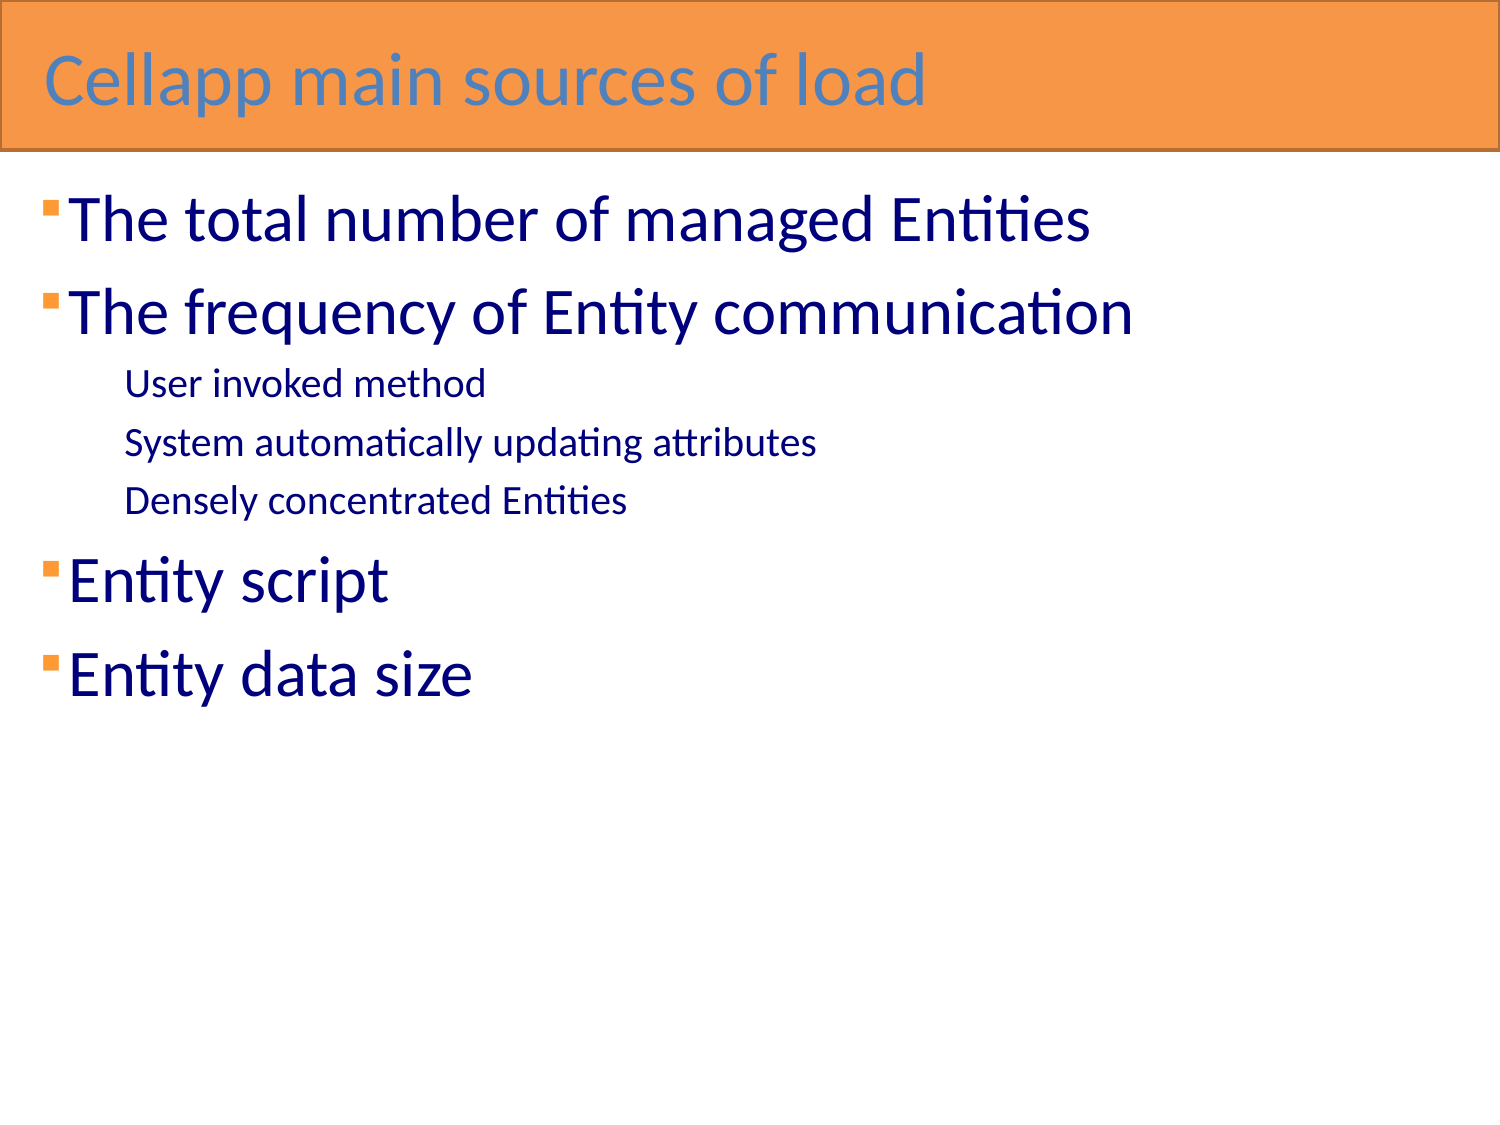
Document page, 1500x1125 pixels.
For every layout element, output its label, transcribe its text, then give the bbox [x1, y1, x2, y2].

text_box Cellapp main sources of load [29, 21, 1187, 129]
text_box The total number of managed Entities The frequency of Entity communication User invoked method System automatically updating attributes Densely concentrated Entities Entity script Entity data size [30, 172, 1465, 1066]
text_box [0, 0, 1500, 150]
